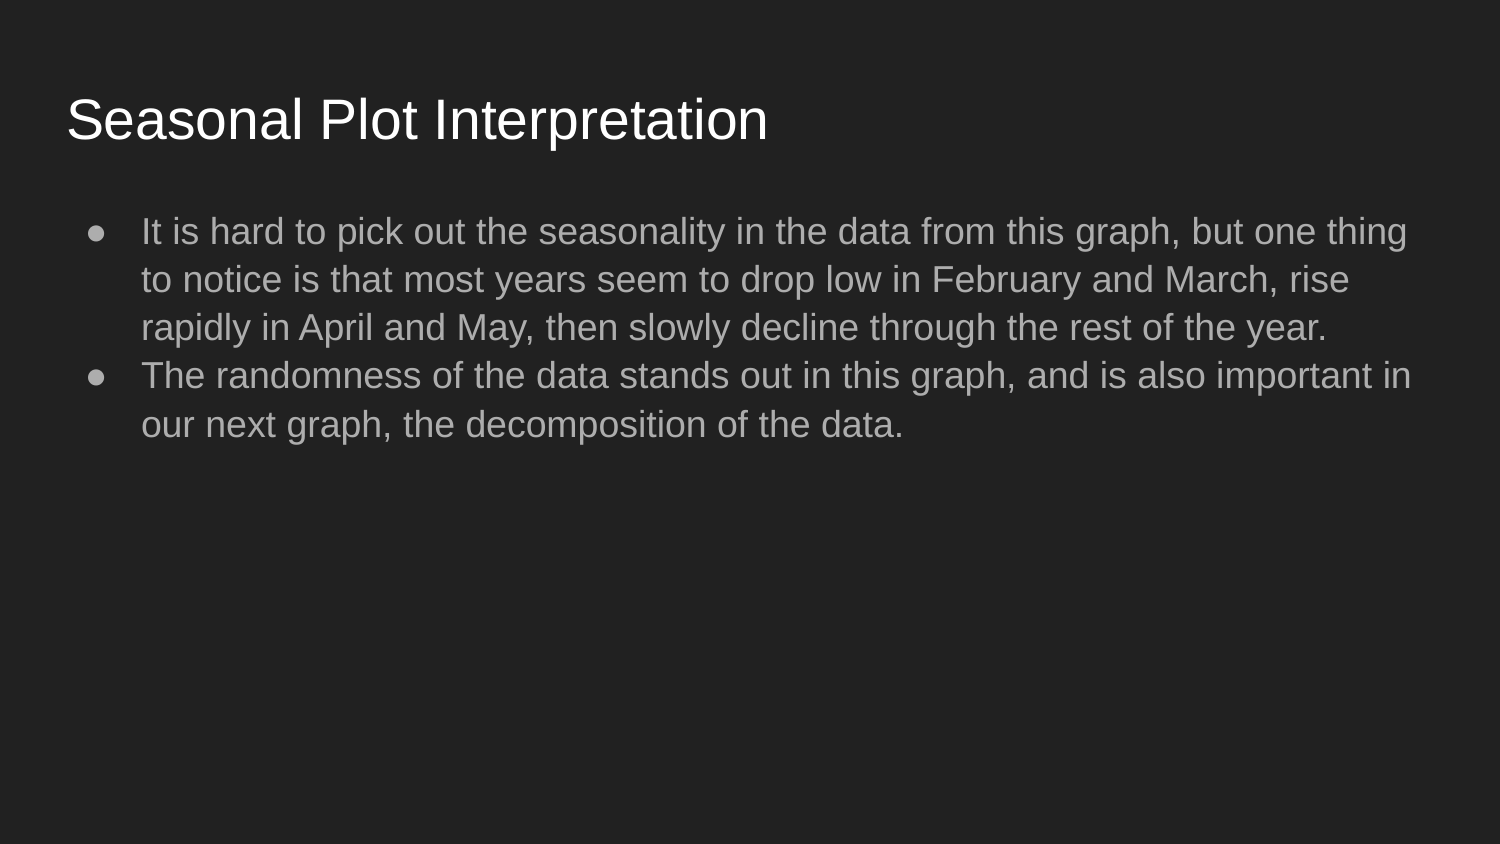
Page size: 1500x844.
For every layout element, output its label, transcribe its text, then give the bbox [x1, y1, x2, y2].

title Seasonal Plot Interpretation [51, 72, 1449, 167]
list It is hard to pick out the seasonality in the data from this graph, but one thing to notice is that most years seem to drop low in February and March, rise rapidly in April and May, then slowly decline through the rest of the year. The randomness of the data stands out in this graph, and is also important in our next graph, the decomposition of the data. [51, 189, 1449, 750]
